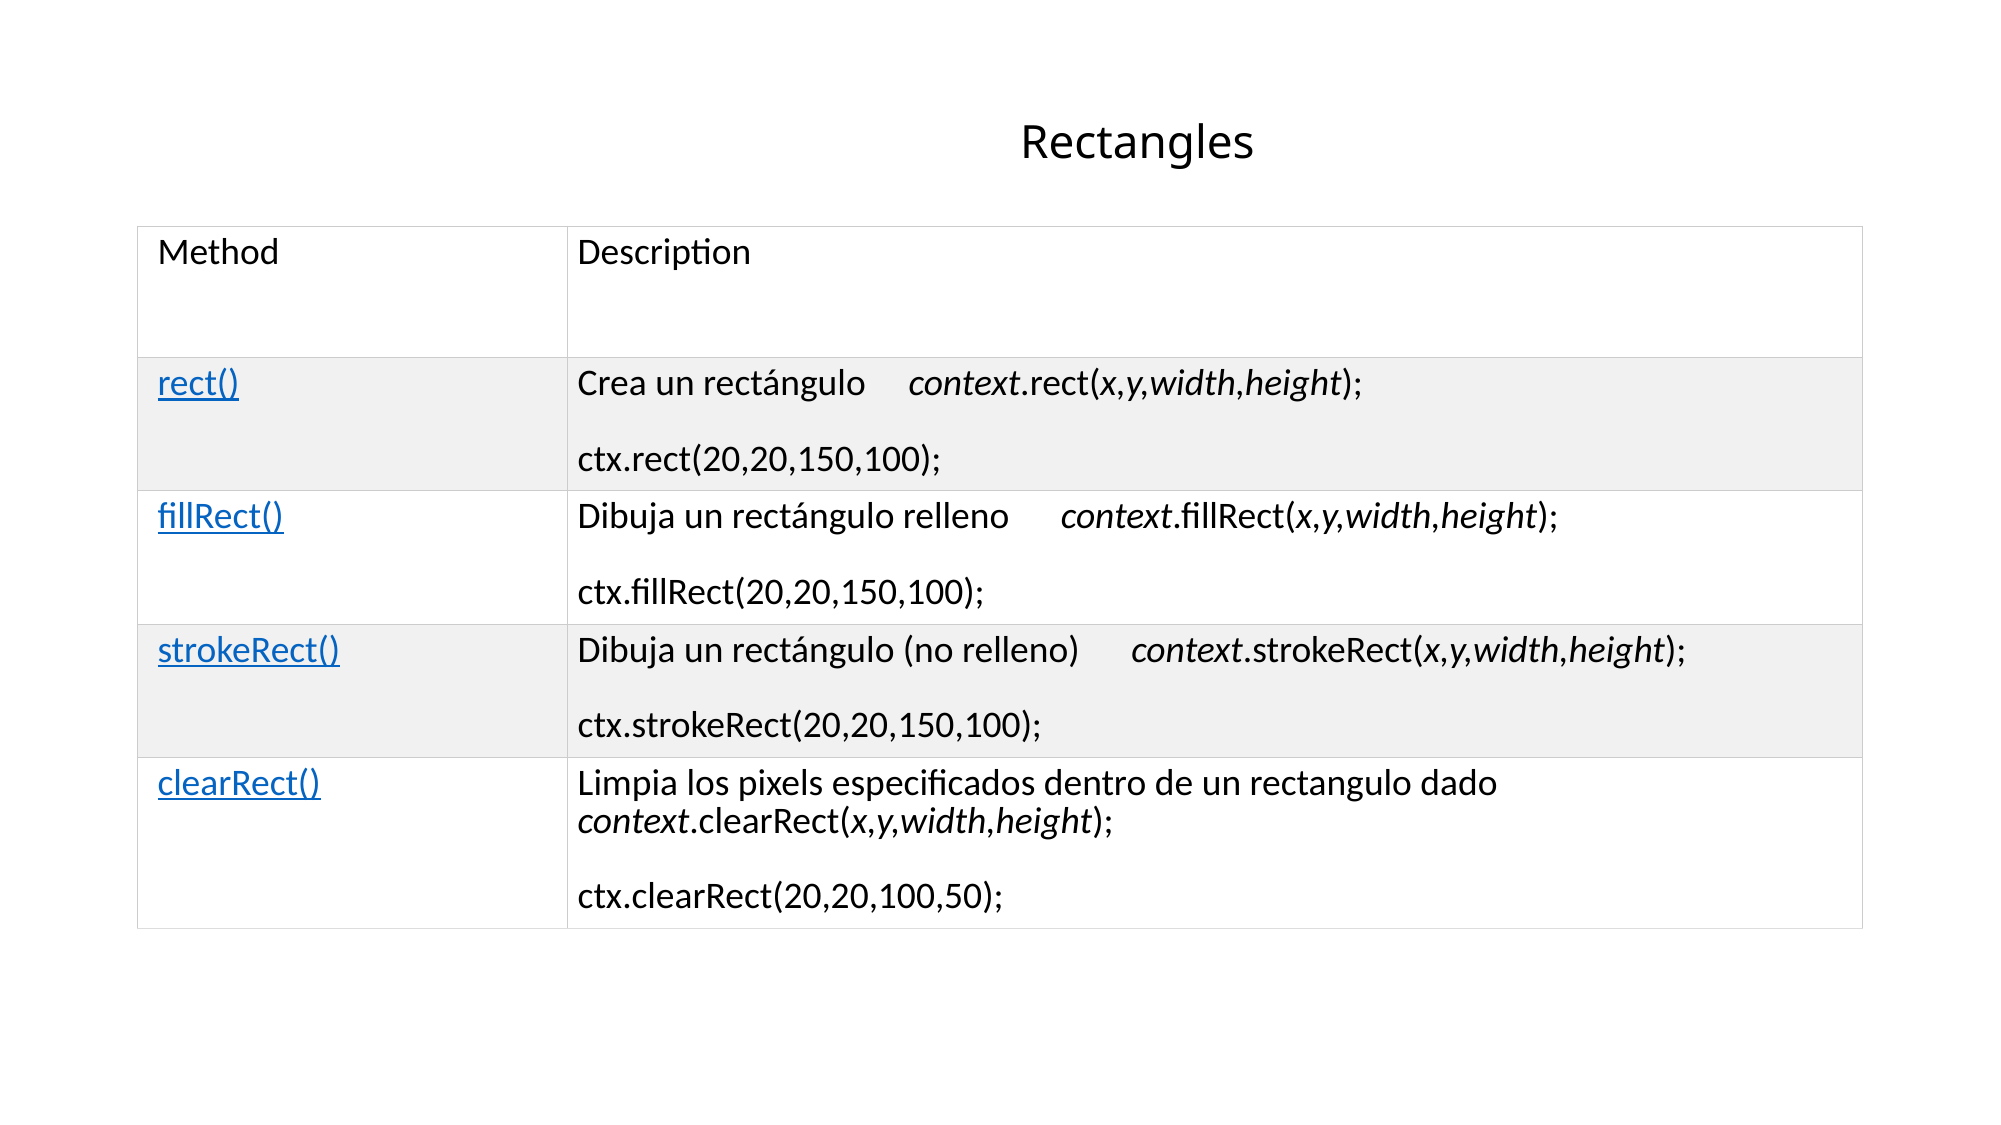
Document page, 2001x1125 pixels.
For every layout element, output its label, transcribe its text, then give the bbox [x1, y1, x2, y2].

table_header Method [138, 227, 567, 357]
table_cell Dibuja un rectángulo relleno context.fillRect(x,y,width,height); ctx.fillRect(20,20,150,100); [568, 491, 1862, 624]
table_cell strokeRect() [138, 625, 567, 757]
table_header Description [568, 227, 1862, 357]
table_cell rect() [138, 358, 567, 490]
table_cell Limpia los pixels especificados dentro de un rectangulo dado context.clearRect(x,y,width,height); ctx.clearRect(20,20,100,50); [568, 758, 1862, 928]
table_cell Dibuja un rectángulo (no relleno) context.strokeRect(x,y,width,height); ctx.strokeRect(20,20,150,100); [568, 625, 1862, 757]
text_box Rectangles [1020, 102, 1255, 223]
table_cell fillRect() [138, 491, 567, 624]
table_cell clearRect() [138, 758, 567, 928]
table_cell Crea un rectángulo context.rect(x,y,width,height); ctx.rect(20,20,150,100); [568, 358, 1862, 490]
